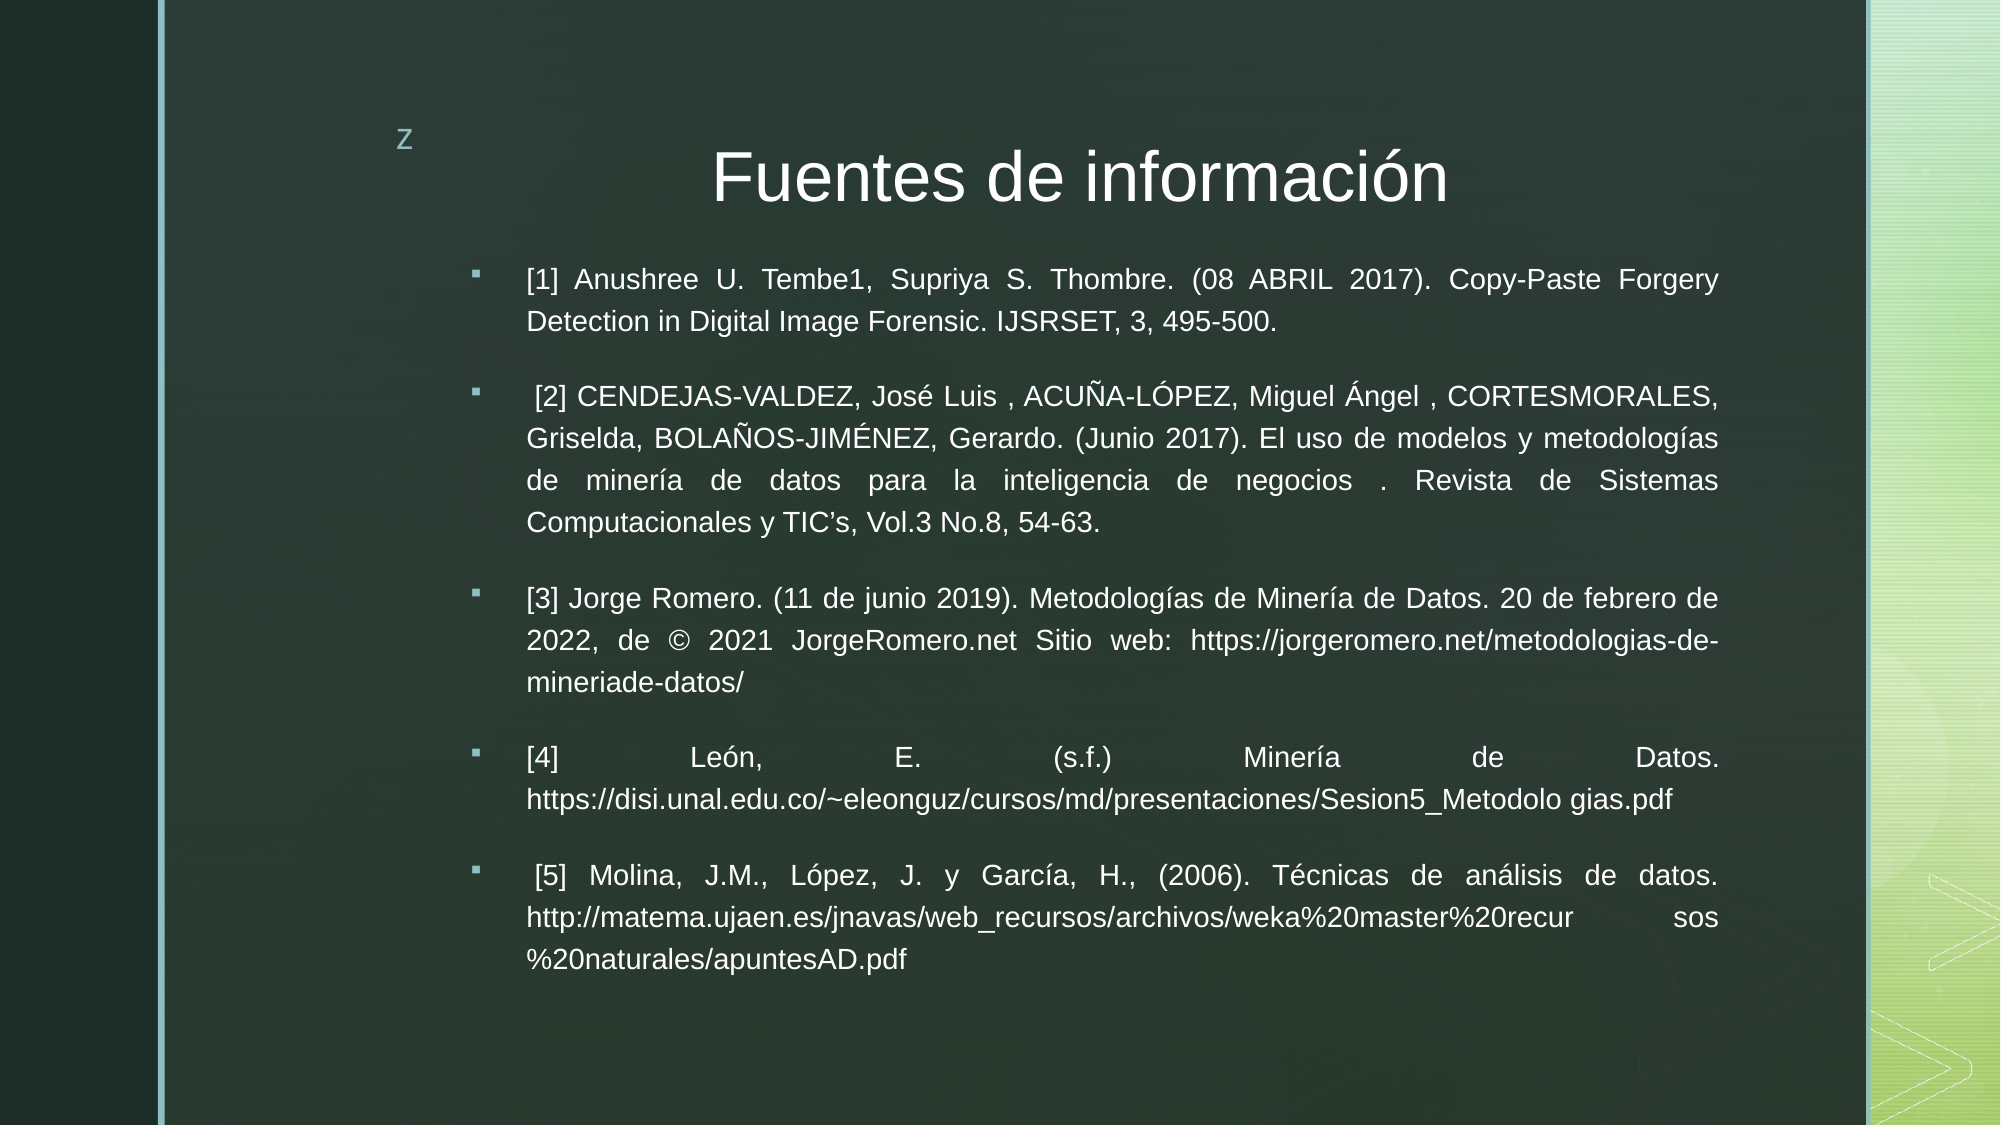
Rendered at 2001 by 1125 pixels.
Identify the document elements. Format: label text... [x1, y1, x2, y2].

list [1] Anushree U. Tembe1, Supriya S. Thombre. (08 ABRIL 2017). Copy-Paste Forgery Detection in Digital Image Forensic. IJSRSET, 3, 495-500. [2] CENDEJAS-VALDEZ, José Luis , ACUÑA-LÓPEZ, Miguel Ángel , CORTESMORALES, Griselda, BOLAÑOS-JIMÉNEZ, Gerardo. (Junio 2017). El uso de modelos y metodologías de minería de datos para la inteligencia de negocios . Revista de Sistemas Computacionales y TIC’s, Vol.3 No.8, 54-63. [3] Jorge Romero. (11 de junio 2019). Metodologías de Minería de Datos. 20 de febrero de 2022, de © 2021 JorgeRomero.net Sitio web: https://jorgeromero.net/metodologias-de-mineriade-datos/ [4] León, E. (s.f.) Minería de Datos. https://disi.unal.edu.co/~eleonguz/cursos/md/presentaciones/Sesion5_Metodolo gias.pdf [5] Molina, J.M., López, J. y García, H., (2006). Técnicas de análisis de datos. http://matema.ujaen.es/jnavas/web_recursos/archivos/weka%20master%20recur sos%20naturales/apuntesAD.pdf [454, 235, 1736, 993]
picture [1871, 0, 2001, 1125]
title Fuentes de información [428, 132, 1734, 310]
